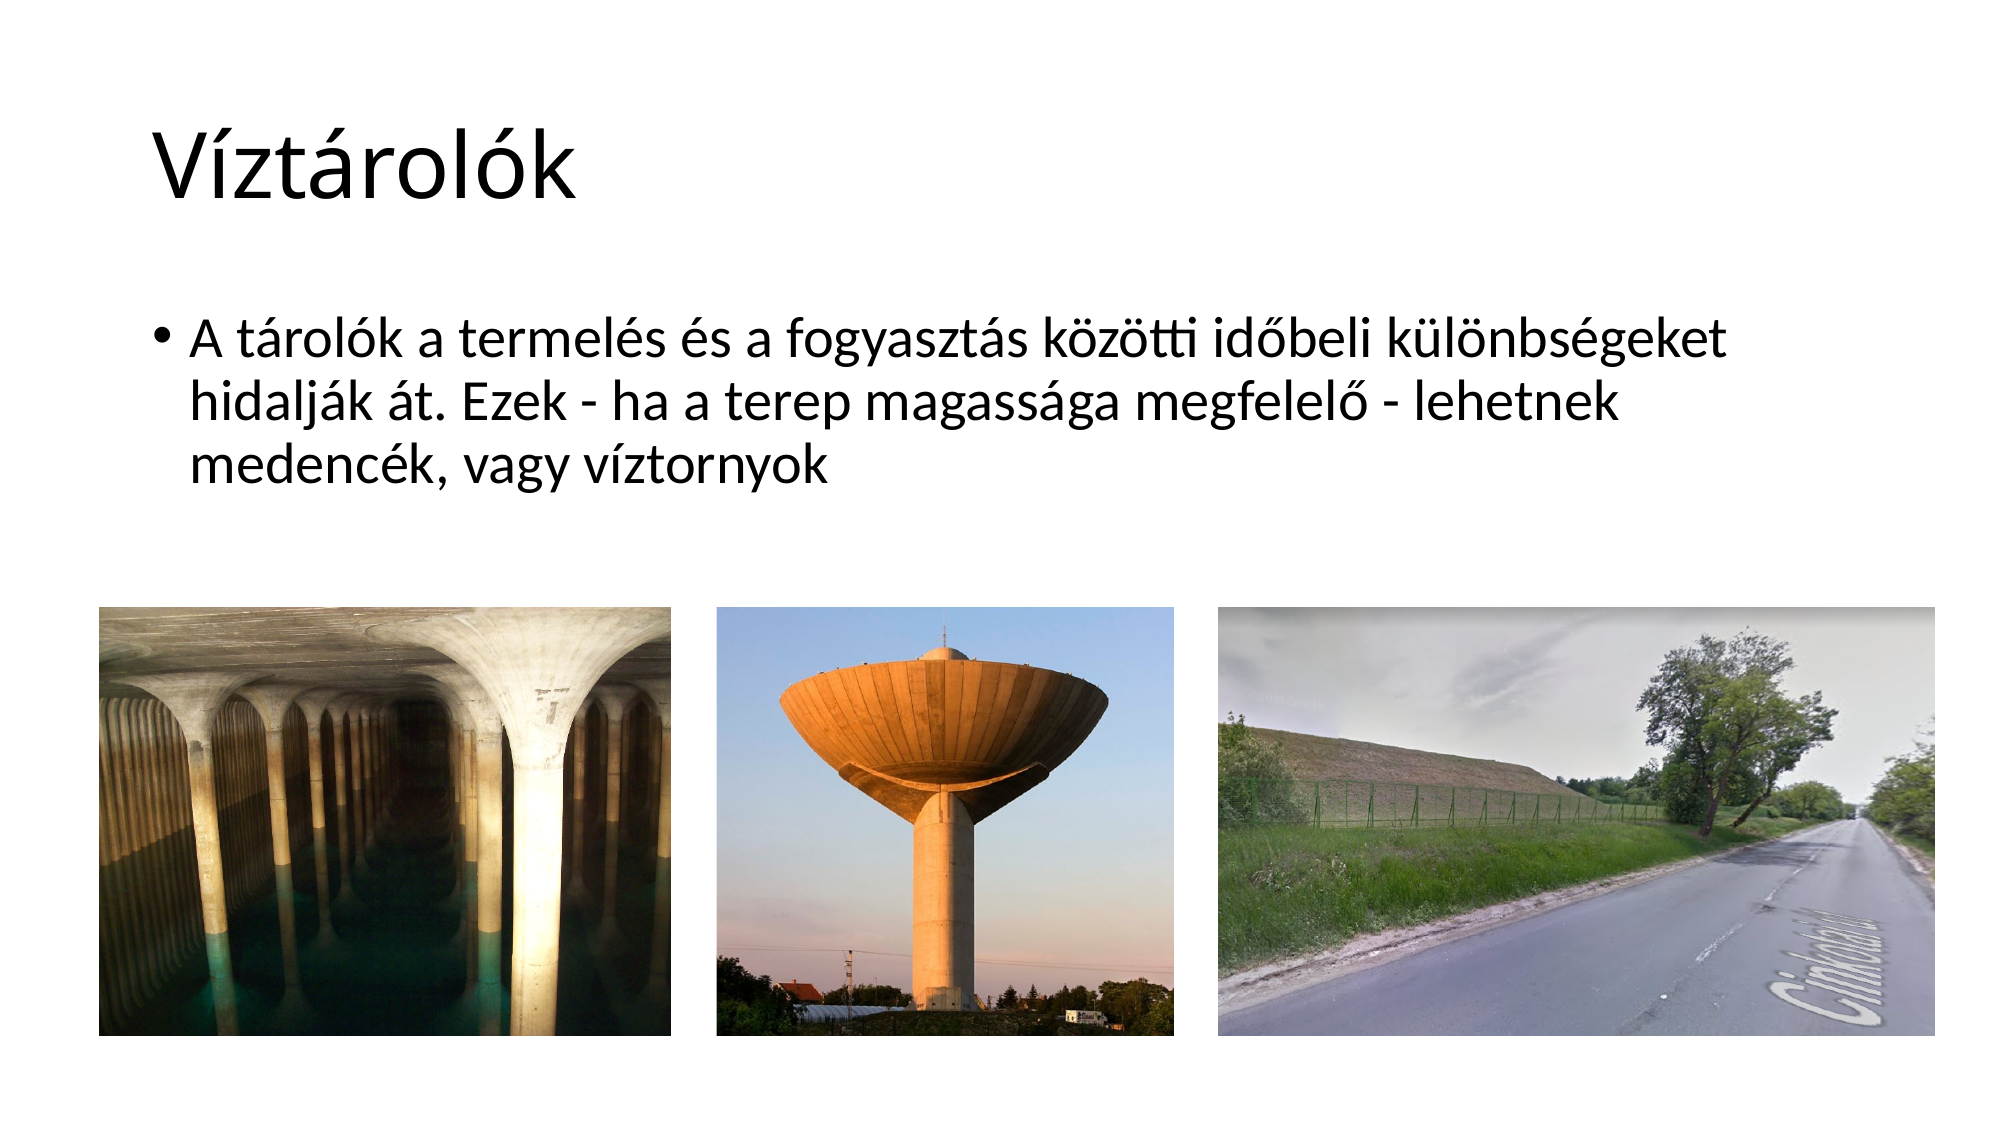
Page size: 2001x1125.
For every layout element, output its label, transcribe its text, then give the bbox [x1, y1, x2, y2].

picture [1218, 607, 1935, 1036]
title Víztárolók [137, 59, 1863, 278]
list A tárolók a termelés és a fogyasztás közötti időbeli különbségeket hidalják át. Ezek - ha a terep magassága megfelelő - lehetnek medencék, vagy víztornyok [137, 299, 1863, 541]
picture [99, 607, 671, 1036]
picture [716, 607, 1174, 1036]
